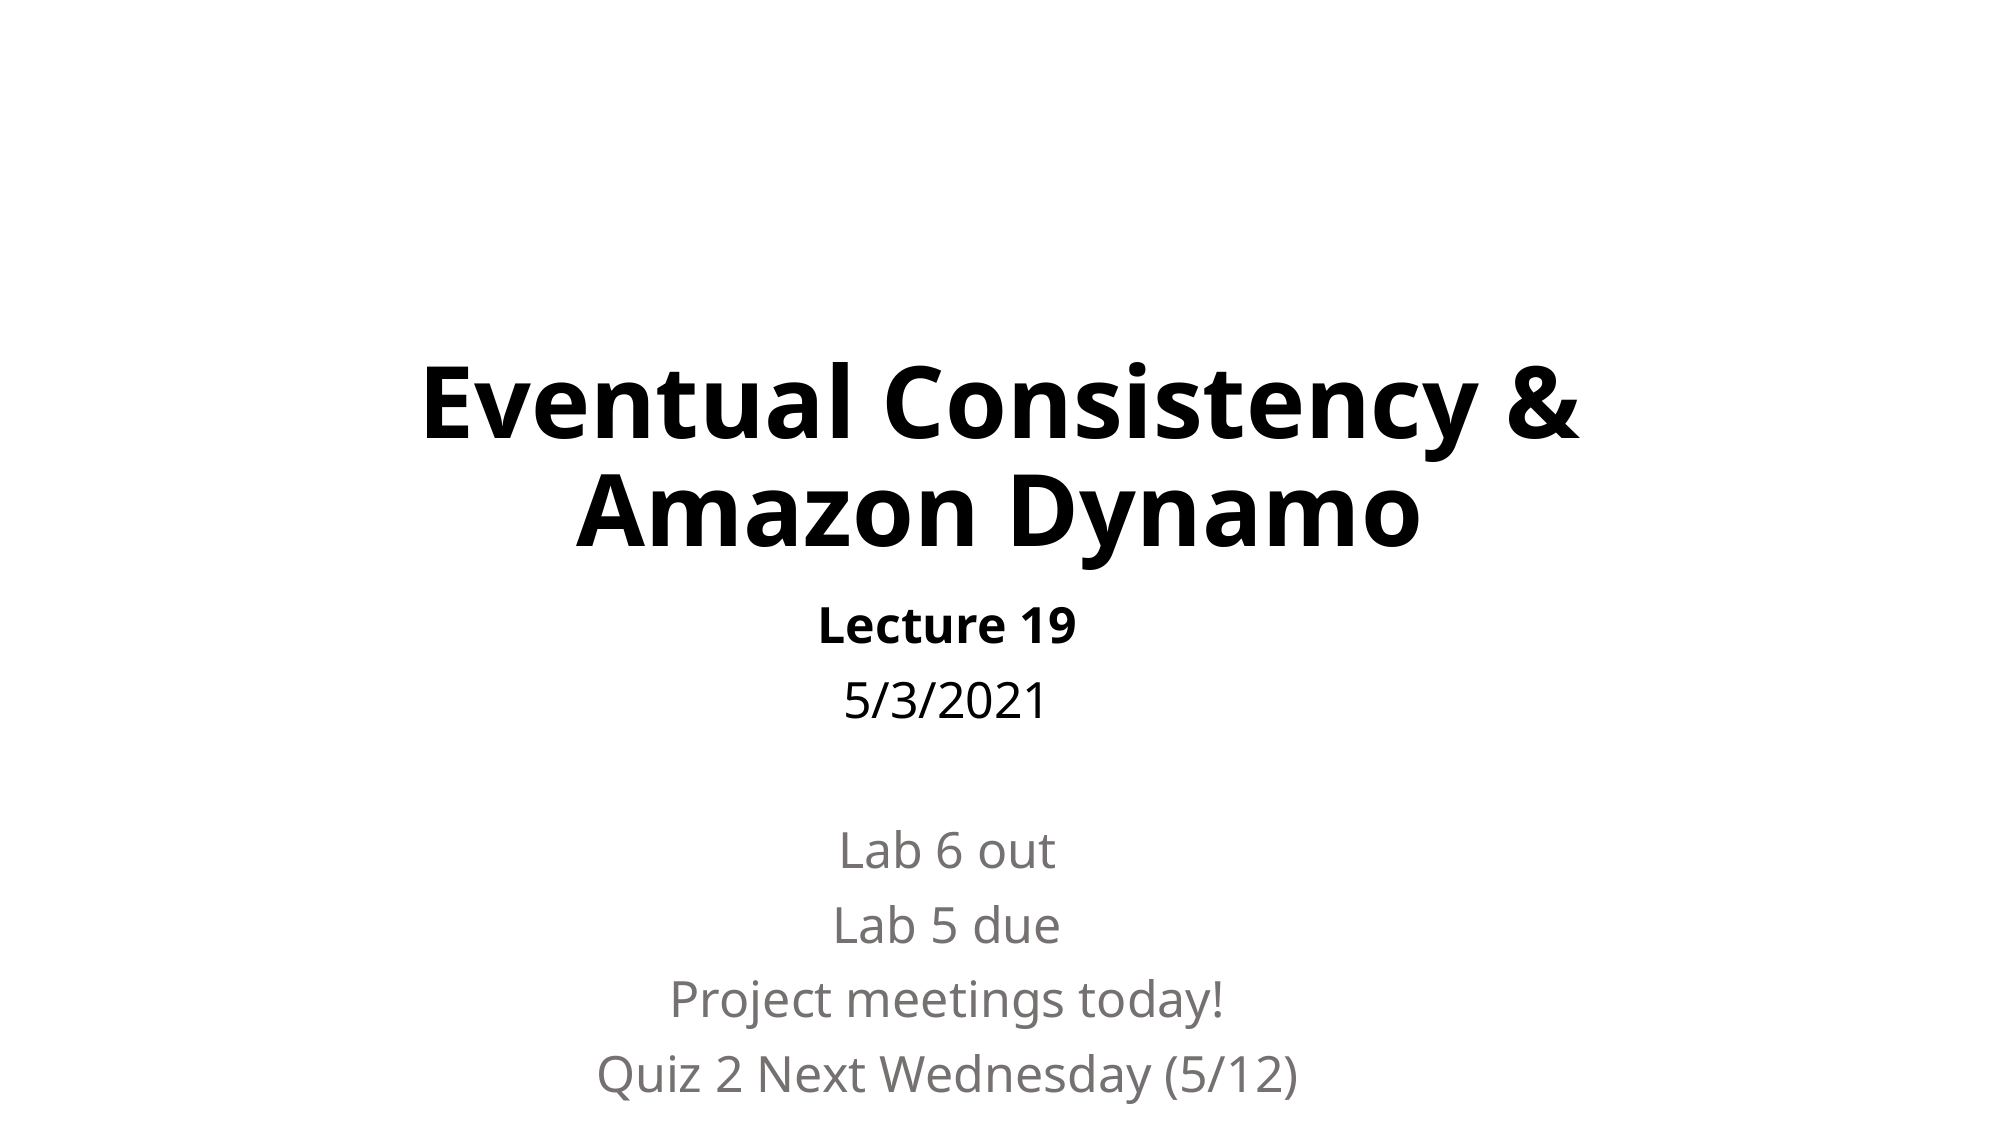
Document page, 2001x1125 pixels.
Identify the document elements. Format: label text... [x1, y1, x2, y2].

title Eventual Consistency & Amazon Dynamo [249, 184, 1750, 576]
subtitle Lecture 19 5/3/2021 Lab 6 out Lab 5 due Project meetings today! Quiz 2 Next Wednesday (5/12) [144, 593, 1750, 1125]
